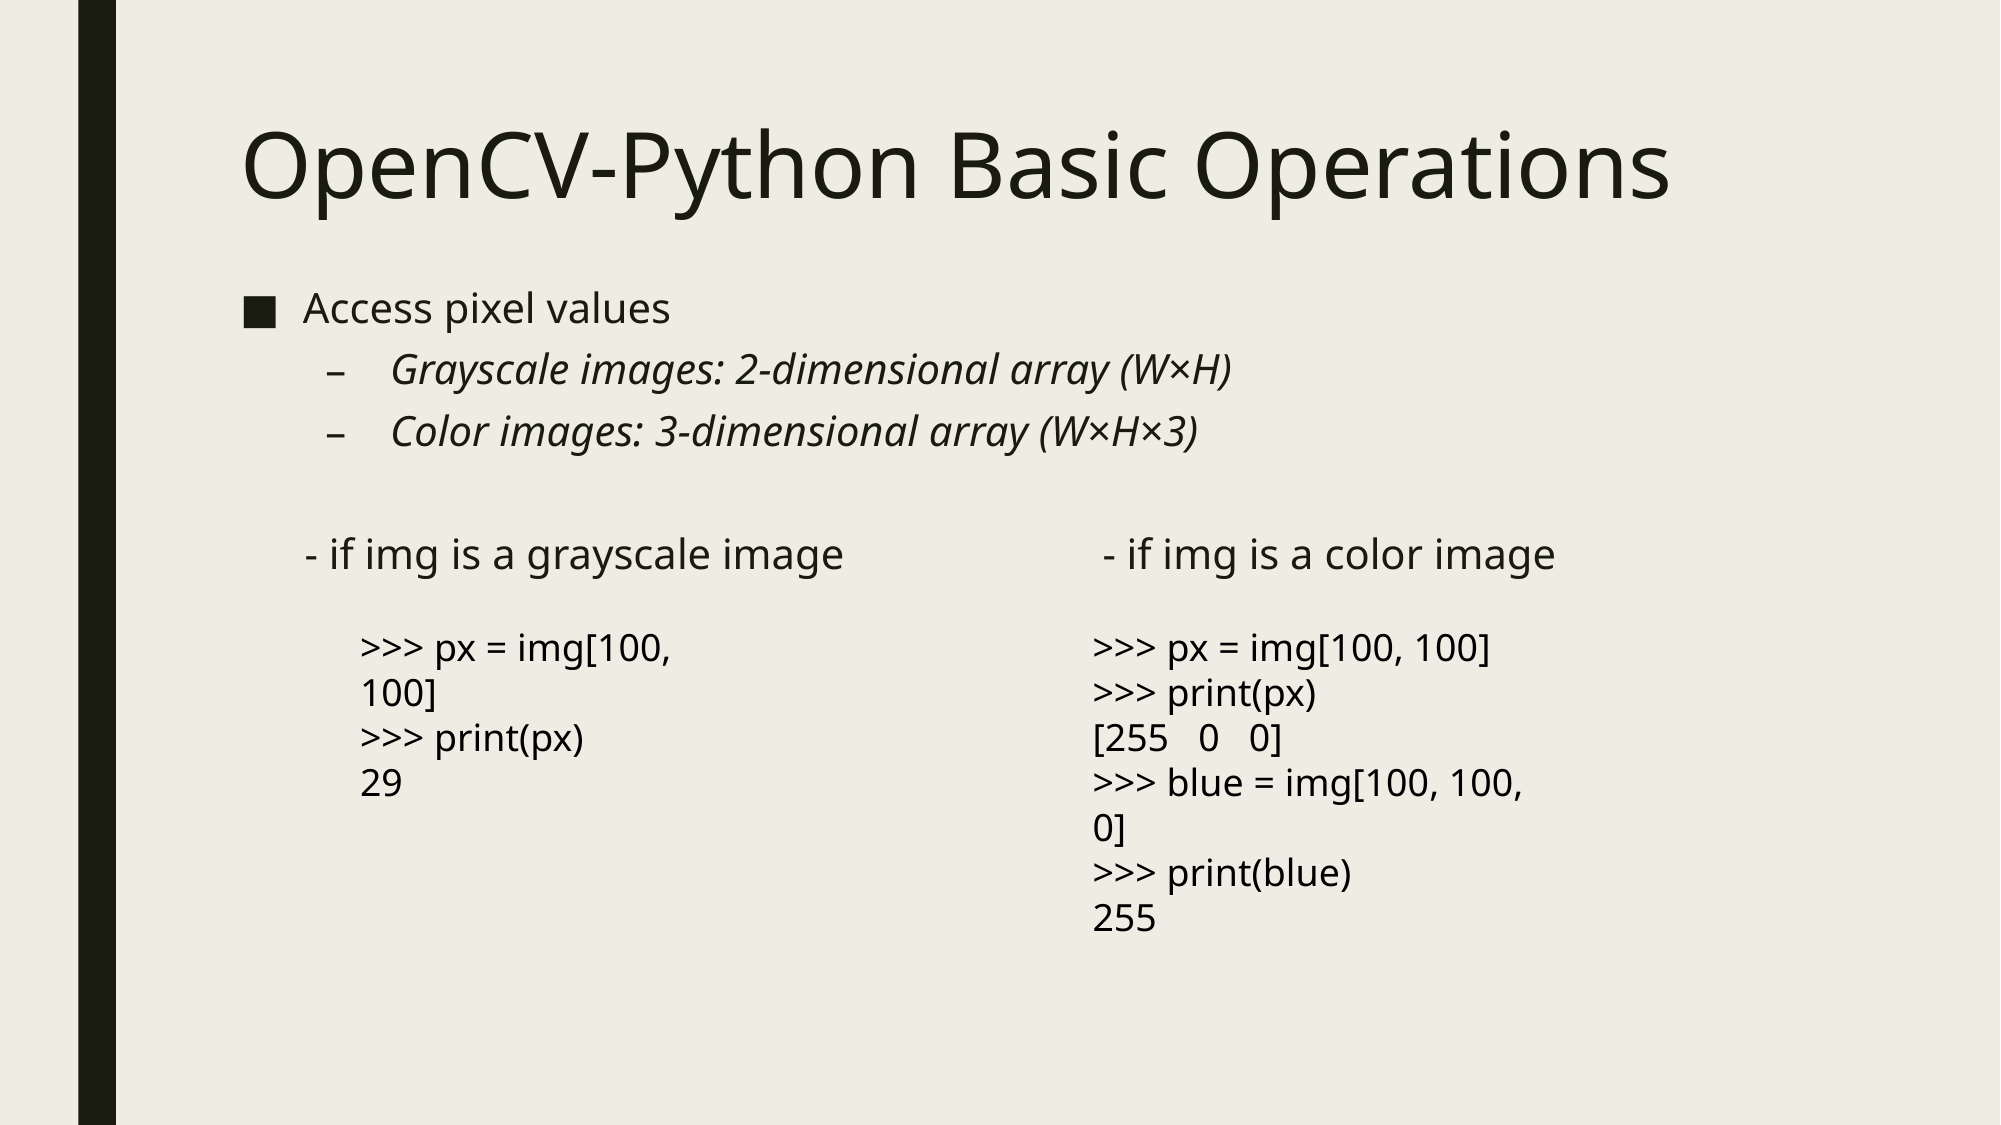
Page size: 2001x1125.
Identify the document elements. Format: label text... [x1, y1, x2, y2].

text_box >>> px = img[100, 100] >>> print(px) 29 [344, 616, 758, 769]
text_box >>> px = img[100, 100] >>> print(px) [255 0 0] >>> blue = img[100, 100, 0] >>> print(blue) 255 [1077, 616, 1564, 905]
title OpenCV-Python Basic Operations [225, 112, 1800, 278]
list Access pixel values Grayscale images: 2-dimensional array (W×H) Color images: 3-dimensional array (W×H×3) - if img is a grayscale image - if img is a color image [225, 278, 1800, 1099]
